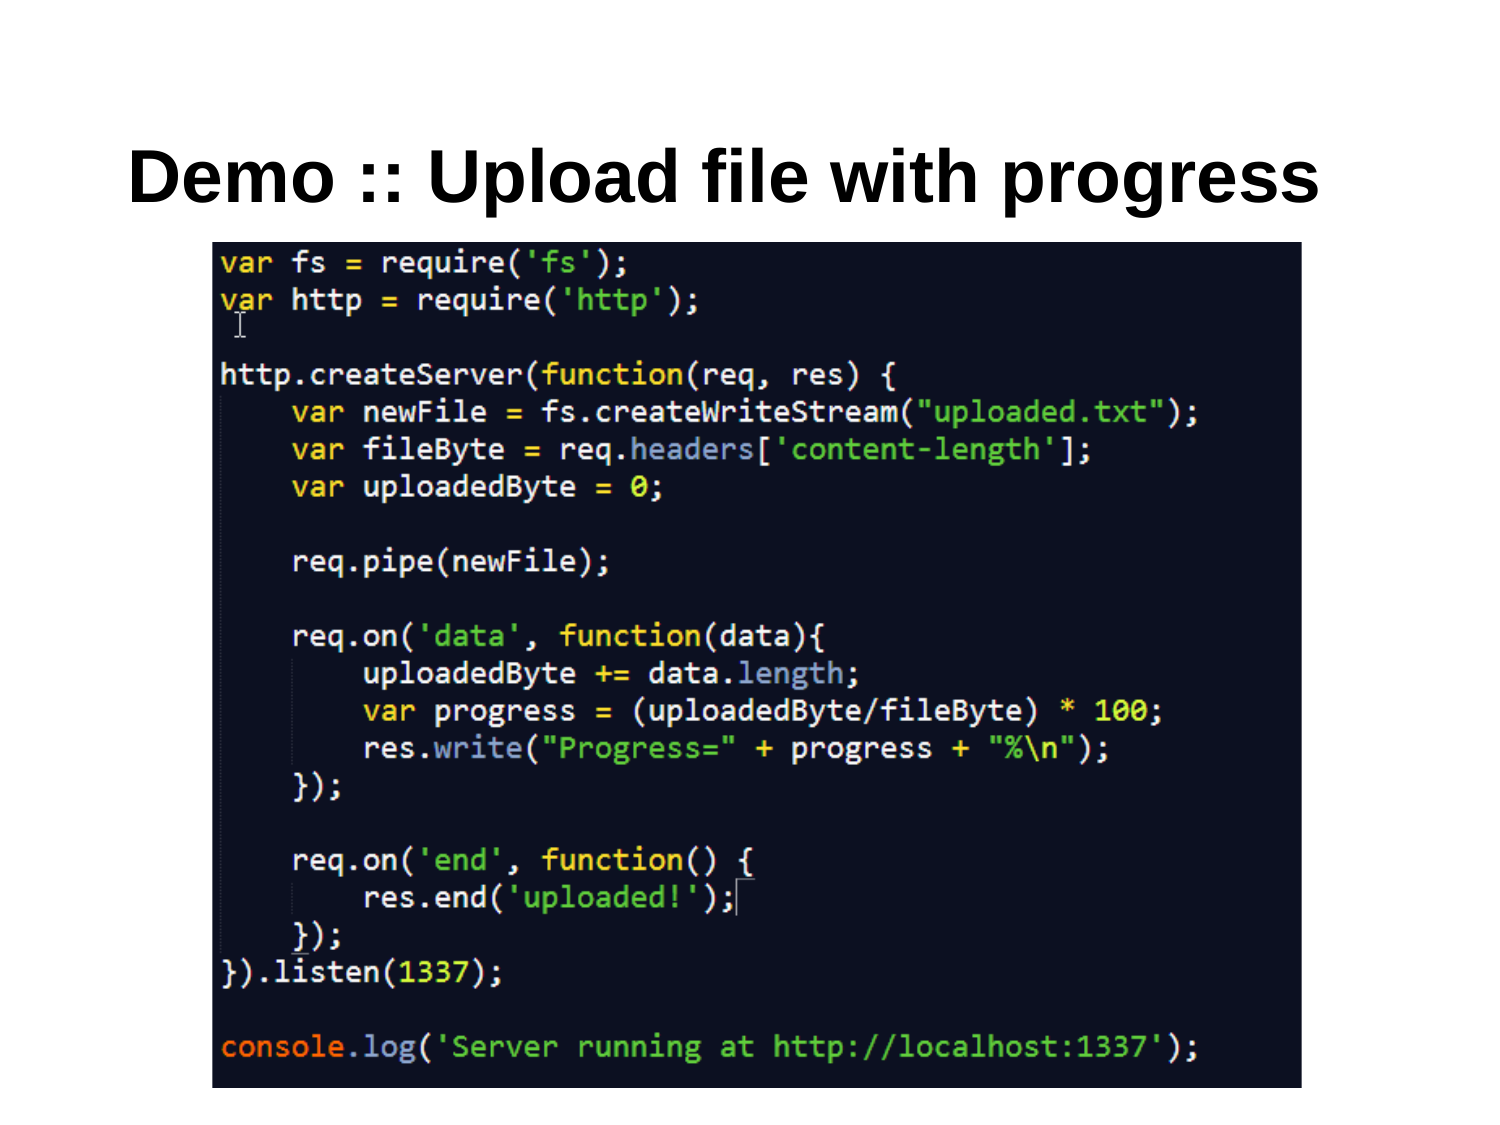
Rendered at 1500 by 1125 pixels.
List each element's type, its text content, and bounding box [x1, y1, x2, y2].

title Demo :: Upload file with progress [75, 45, 1425, 233]
text_box [212, 242, 1302, 1088]
